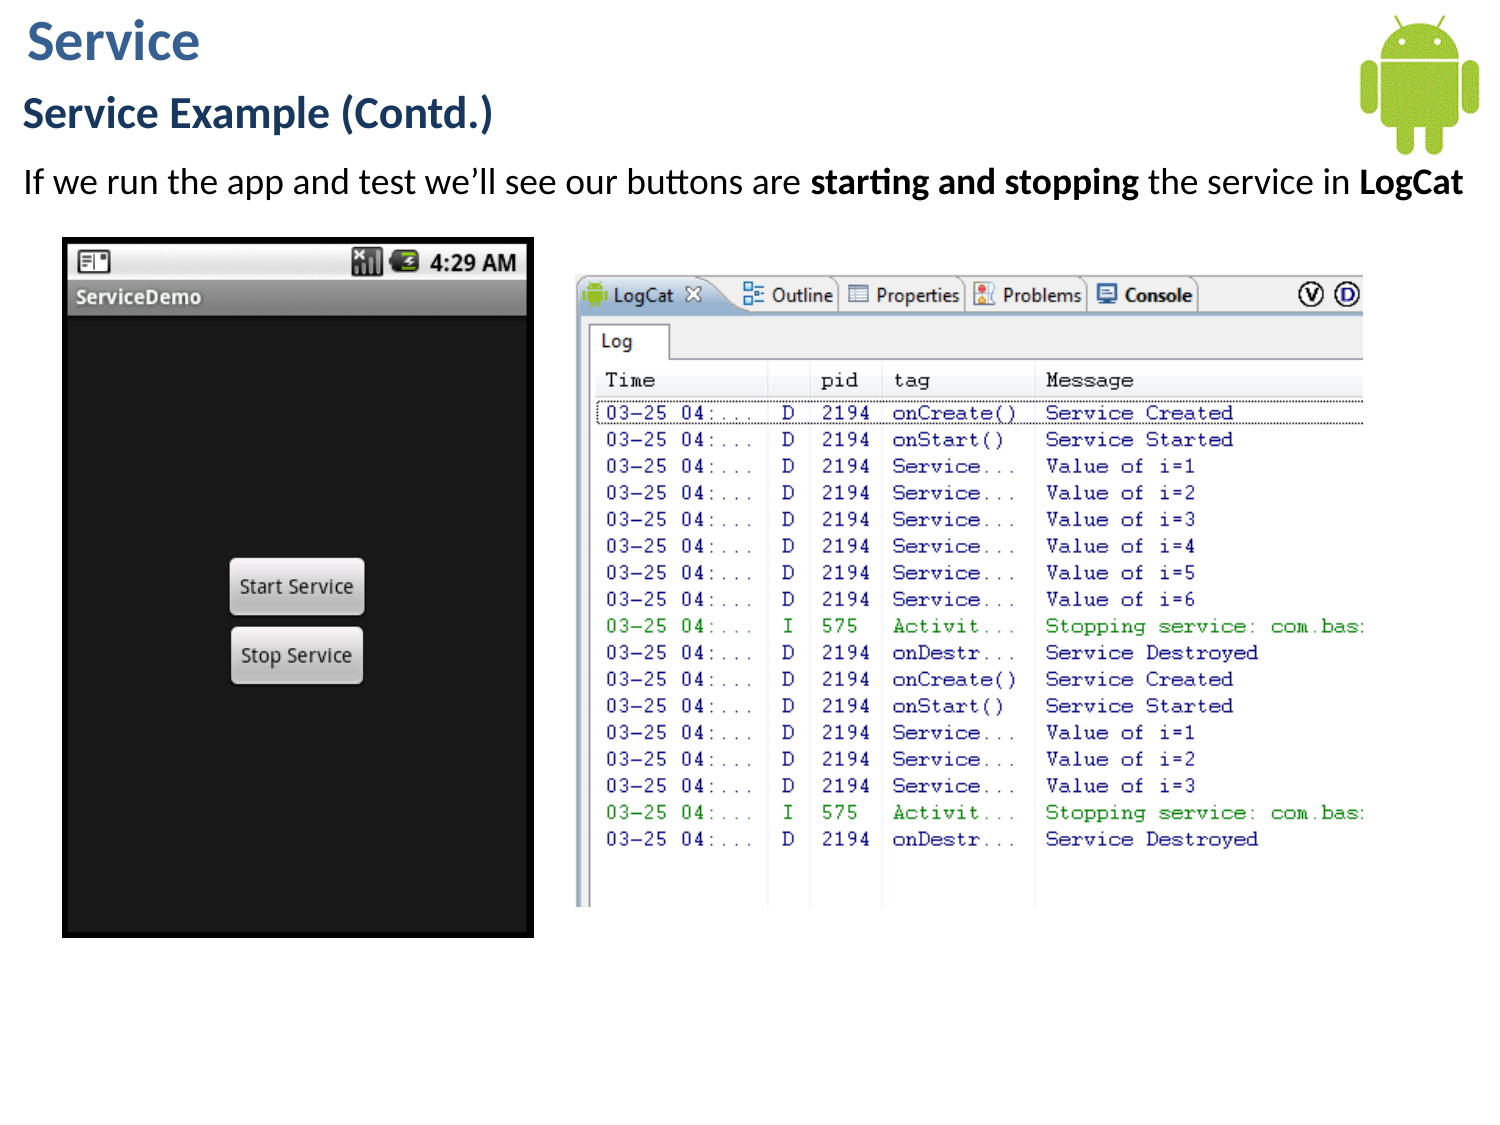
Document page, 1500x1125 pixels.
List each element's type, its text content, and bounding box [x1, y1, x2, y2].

text_box If we run the app and test we’ll see our buttons are starting and stopping the service in LogCat [8, 149, 1479, 210]
title Service [12, 0, 338, 75]
picture [574, 274, 1363, 907]
text_box Service Example (Contd.) [7, 75, 563, 145]
picture [62, 237, 534, 938]
picture [1349, 5, 1488, 159]
